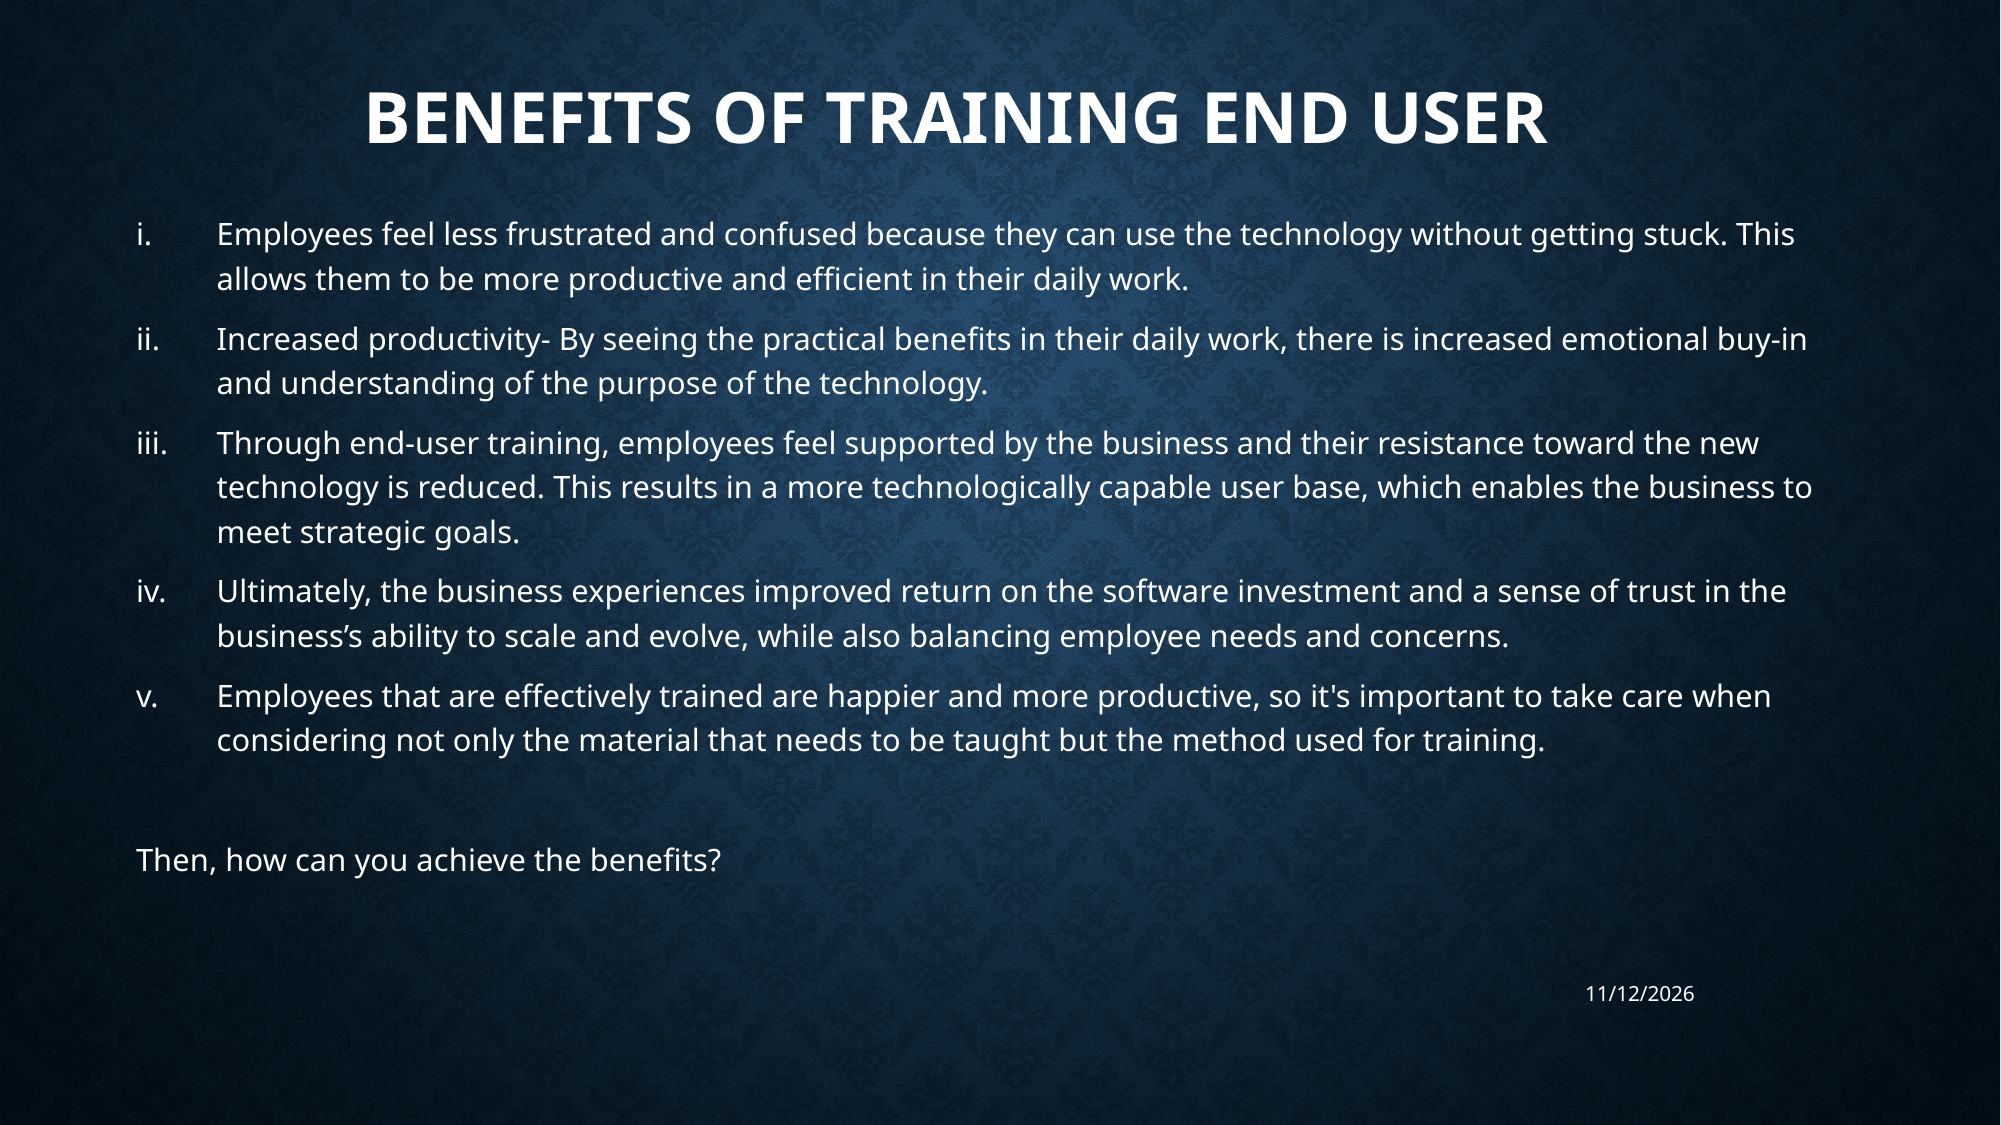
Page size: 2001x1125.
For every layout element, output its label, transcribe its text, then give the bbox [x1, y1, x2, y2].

title Benefits of training end user [106, 66, 1806, 175]
list Employees feel less frustrated and confused because they can use the technology without getting stuck. This allows them to be more productive and efficient in their daily work. Increased productivity- By seeing the practical benefits in their daily work, there is increased emotional buy-in and understanding of the purpose of the technology. Through end-user training, employees feel supported by the business and their resistance toward the new technology is reduced. This results in a more technologically capable user base, which enables the business to meet strategic goals. Ultimately, the business experiences improved return on the software investment and a sense of trust in the business’s ability to scale and evolve, while also balancing employee needs and concerns. Employees that are effectively trained are happier and more productive, so it's important to take care when considering not only the material that needs to be taught but the method used for training. Then, how can you achieve the benefits? [121, 200, 1866, 892]
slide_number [1259, 965, 1710, 1025]
